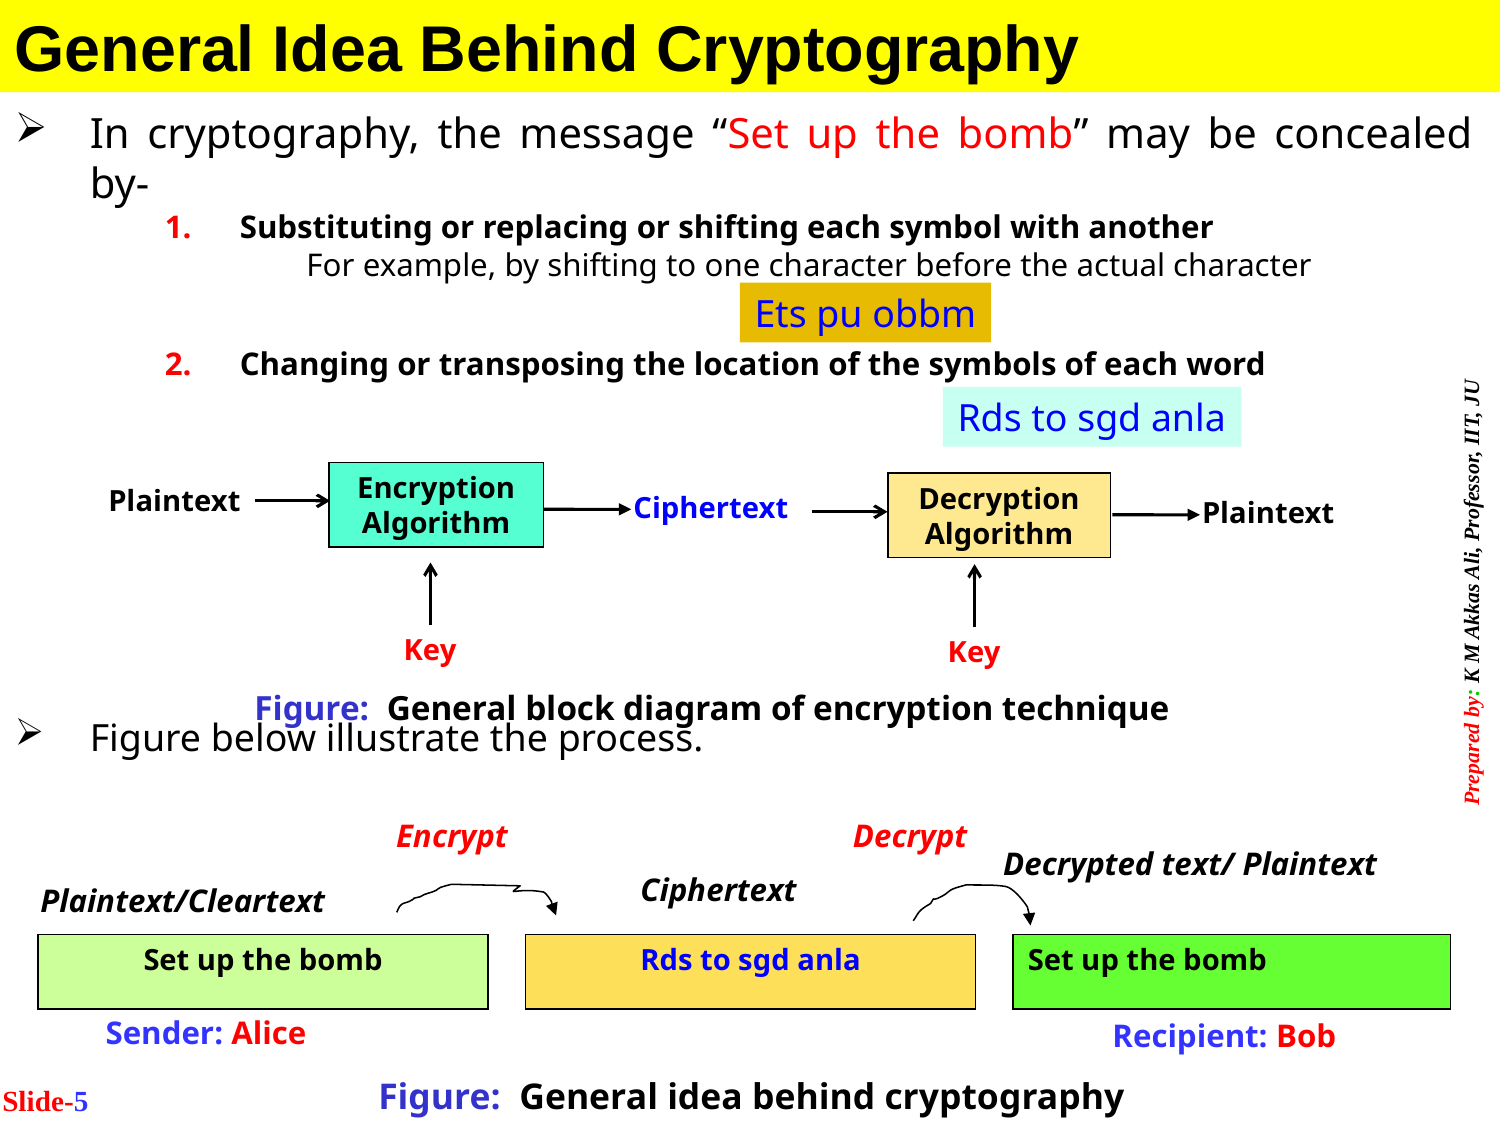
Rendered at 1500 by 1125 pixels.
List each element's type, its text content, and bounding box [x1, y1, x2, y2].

text_box Rds to sgd anla [942, 386, 1242, 447]
text_box Plaintext [62, 474, 287, 525]
text_box General Idea Behind Cryptography [0, 0, 1500, 93]
slide_number Slide-5 [0, 1074, 300, 1125]
text_box Ciphertext [618, 481, 844, 532]
text_box Encryption Algorithm [328, 462, 544, 548]
text_box In cryptography, the message “Set up the bomb” may be concealed by- Substituting or replacing or shifting each symbol with another For example, by shifting to one character before the actual character Changing or transposing the location of the symbols of each word Figure below illustrate the process. [0, 99, 1488, 767]
text_box Plaintext [1187, 487, 1413, 538]
text_box Figure: General block diagram of encryption technique [239, 679, 1186, 735]
text_box Key [873, 625, 1075, 676]
text_box Key [329, 624, 531, 674]
text_box Decryption Algorithm [887, 472, 1111, 558]
text_box Ets pu obbm [739, 282, 992, 343]
text_box Figure: General idea behind cryptography [363, 1071, 1140, 1125]
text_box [25, 809, 1488, 1063]
